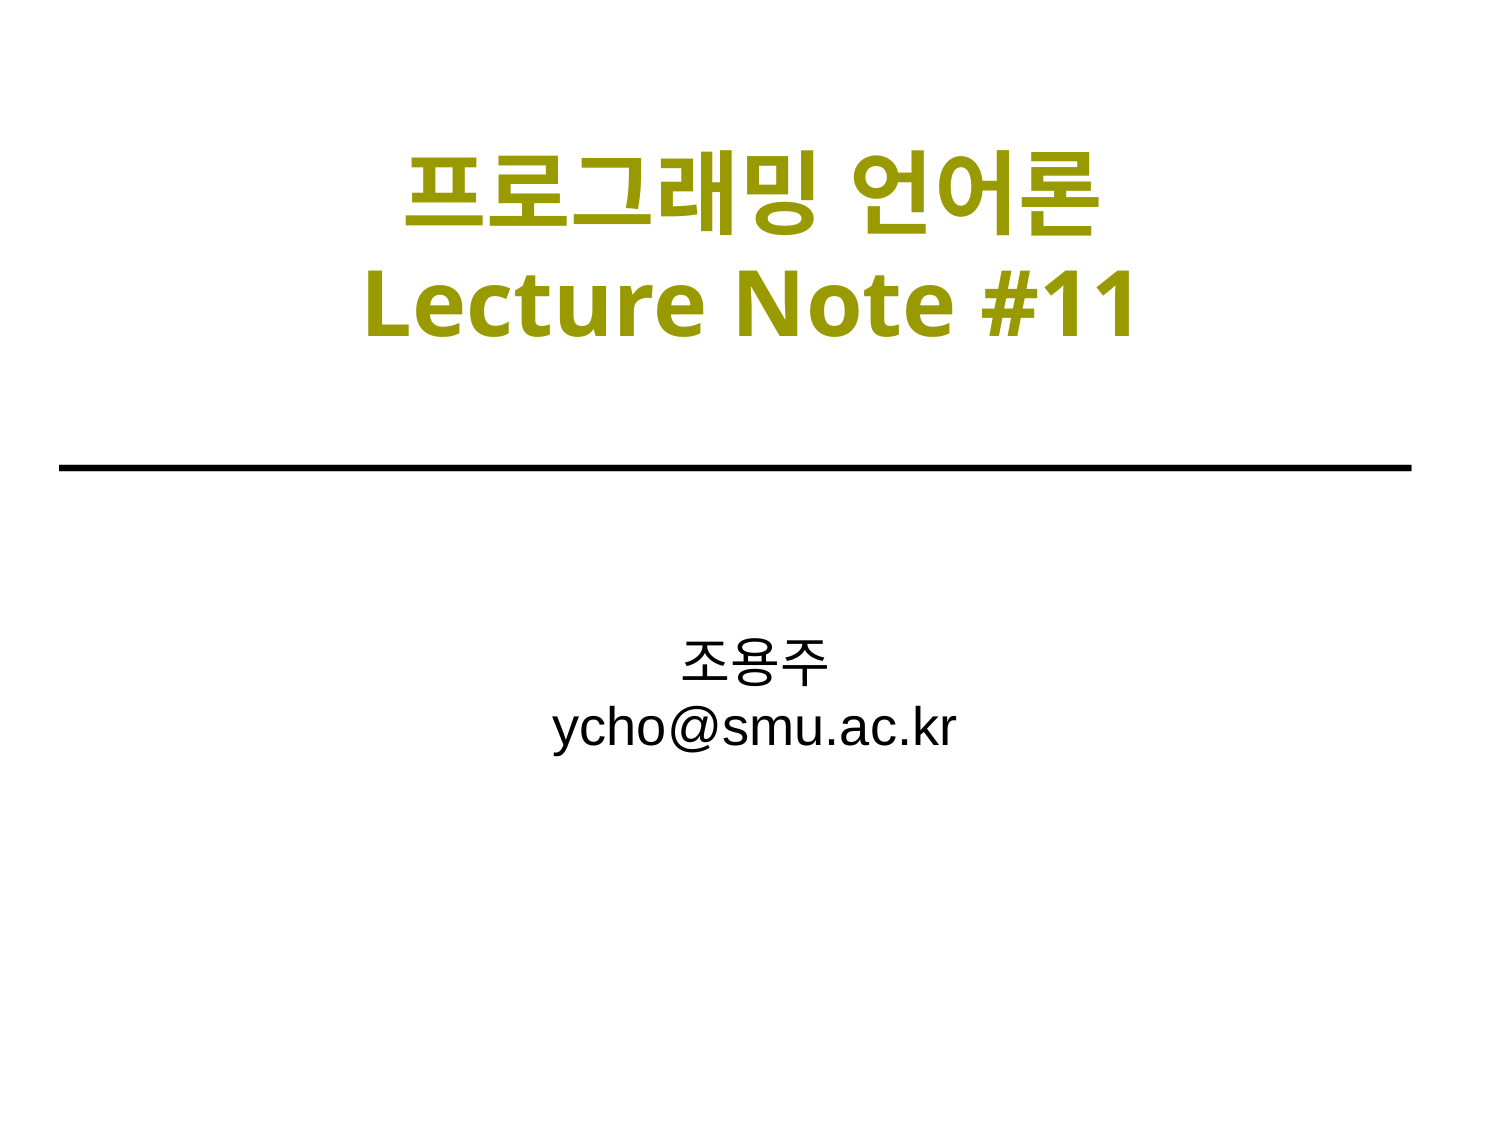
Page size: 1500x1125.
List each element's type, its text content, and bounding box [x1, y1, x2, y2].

subtitle 조용주 ycho@smu.ac.kr [230, 633, 1281, 921]
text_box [52, 105, 1454, 445]
